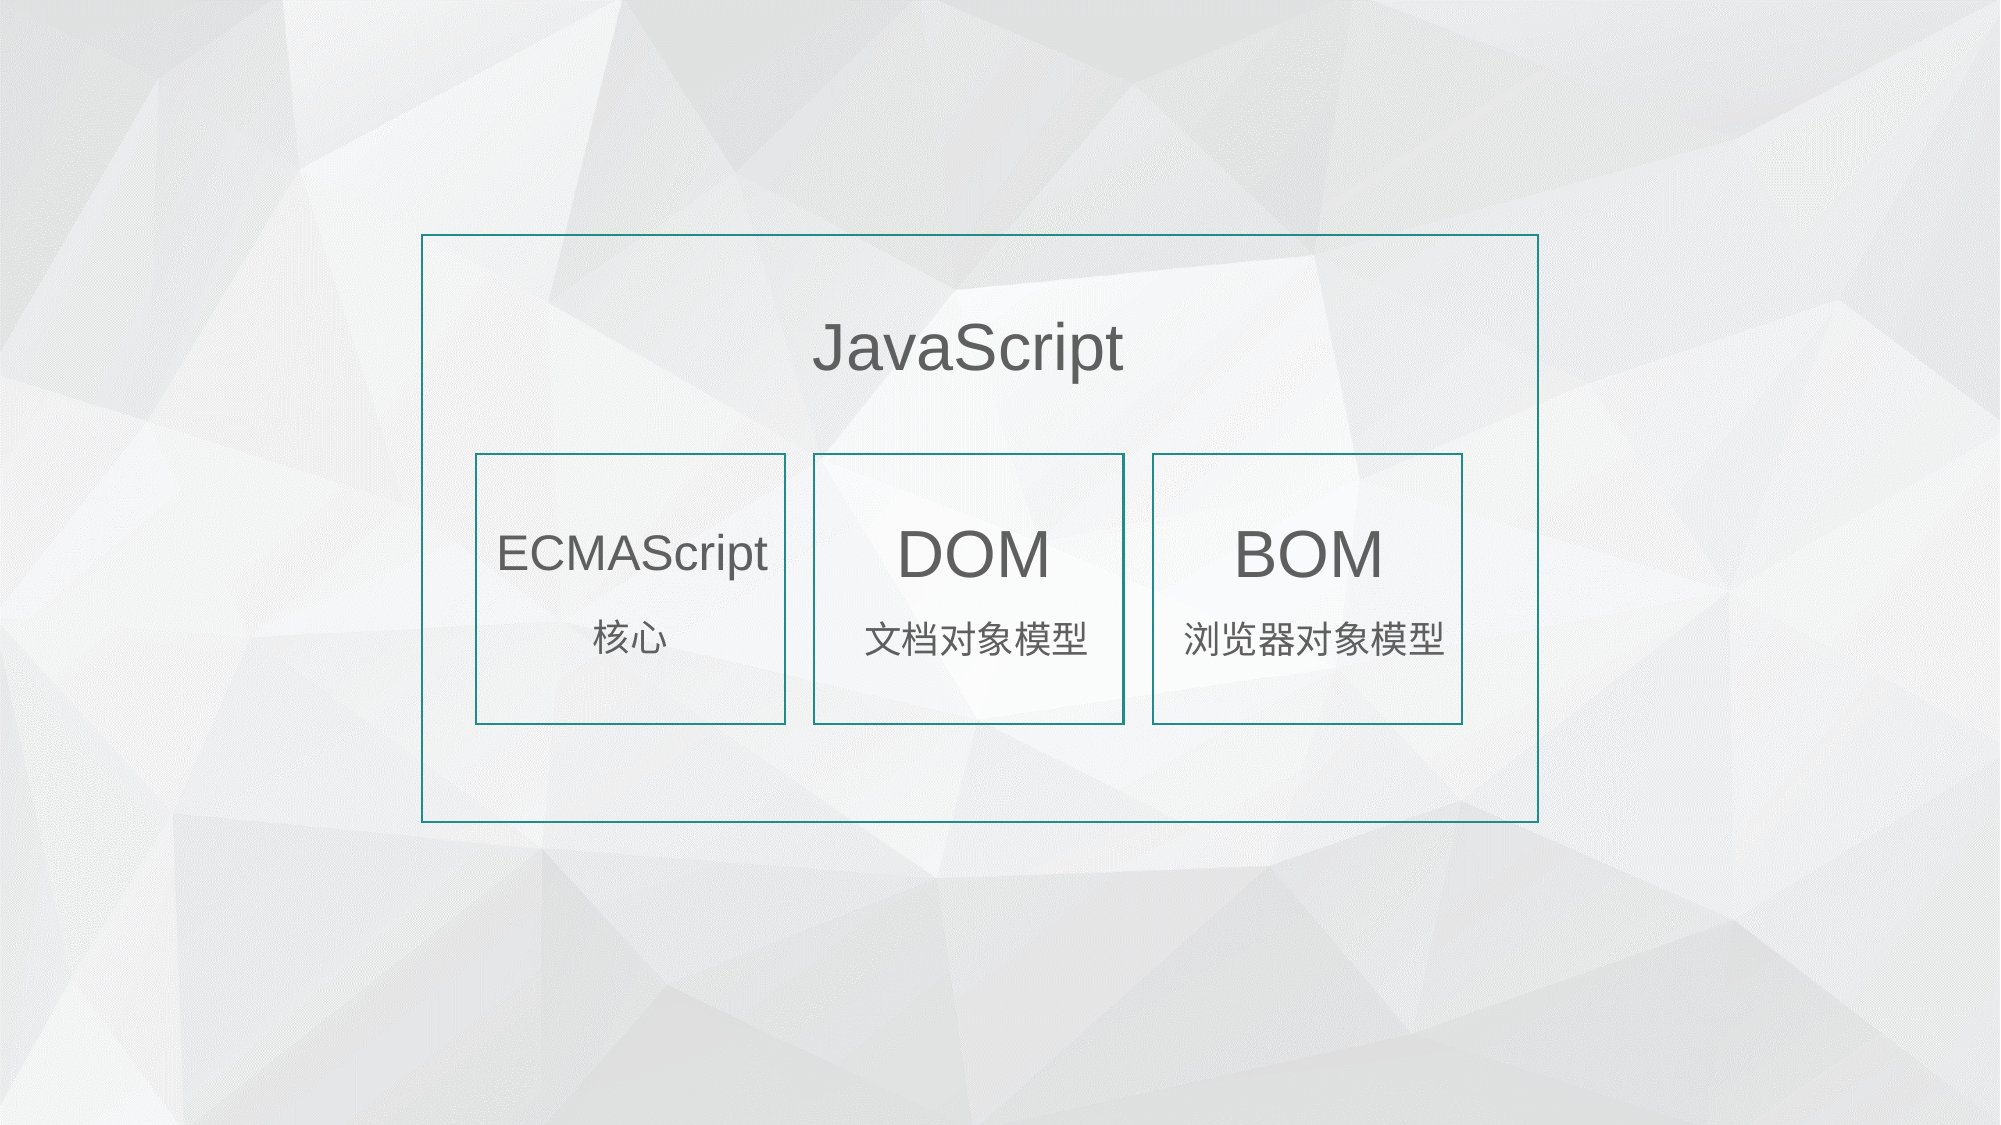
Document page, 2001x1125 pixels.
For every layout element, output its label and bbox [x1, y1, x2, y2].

picture [0, 0, 2000, 1125]
text_box [421, 235, 1538, 822]
